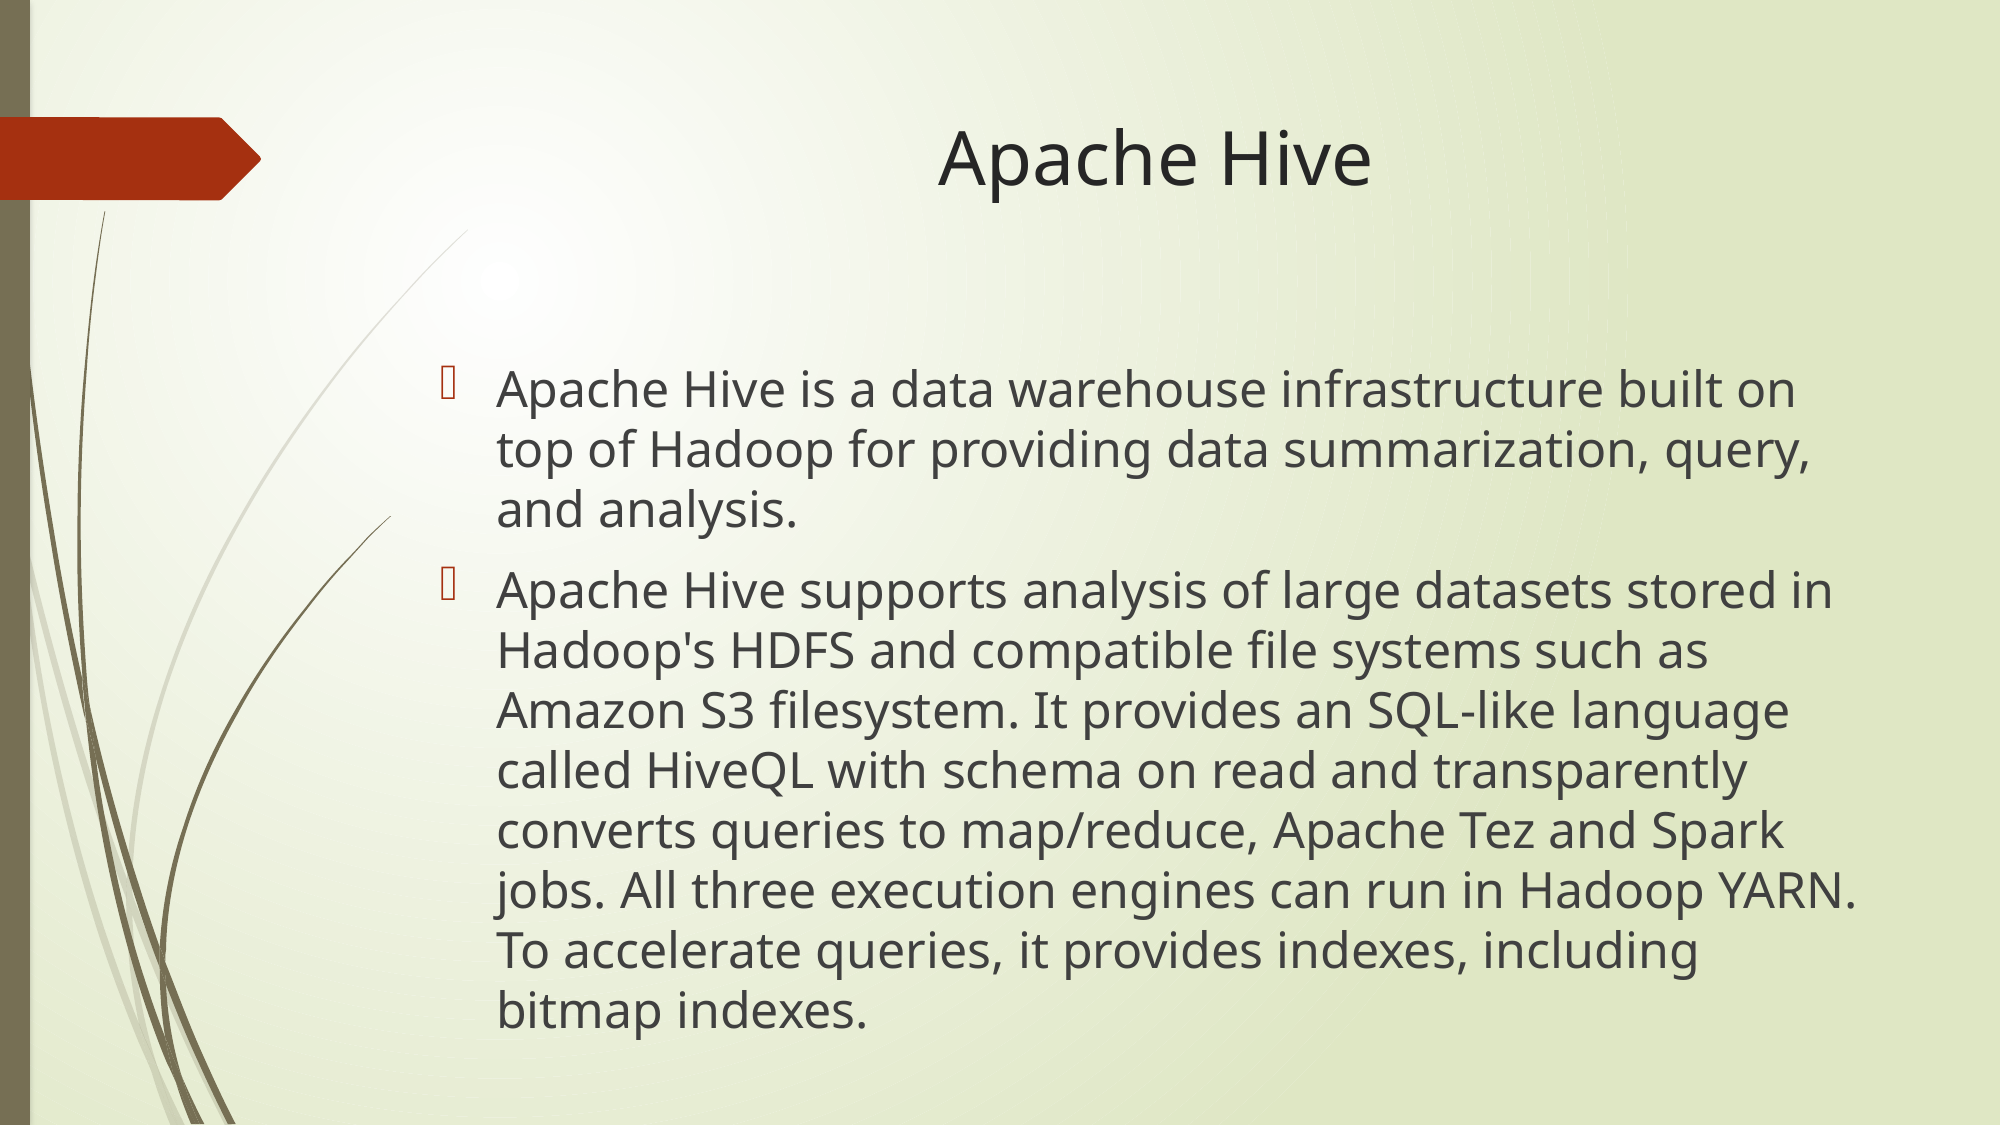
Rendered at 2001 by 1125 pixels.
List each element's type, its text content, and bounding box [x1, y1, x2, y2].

title Apache Hive [425, 102, 1888, 313]
list Apache Hive is a data warehouse infrastructure built on top of Hadoop for providing data summarization, query, and analysis. Apache Hive supports analysis of large datasets stored in Hadoop's HDFS and compatible file systems such as Amazon S3 filesystem. It provides an SQL-like language called HiveQL with schema on read and transparently converts queries to map/reduce, Apache Tez and Spark jobs. All three execution engines can run in Hadoop YARN. To accelerate queries, it provides indexes, including bitmap indexes. [424, 350, 1888, 970]
